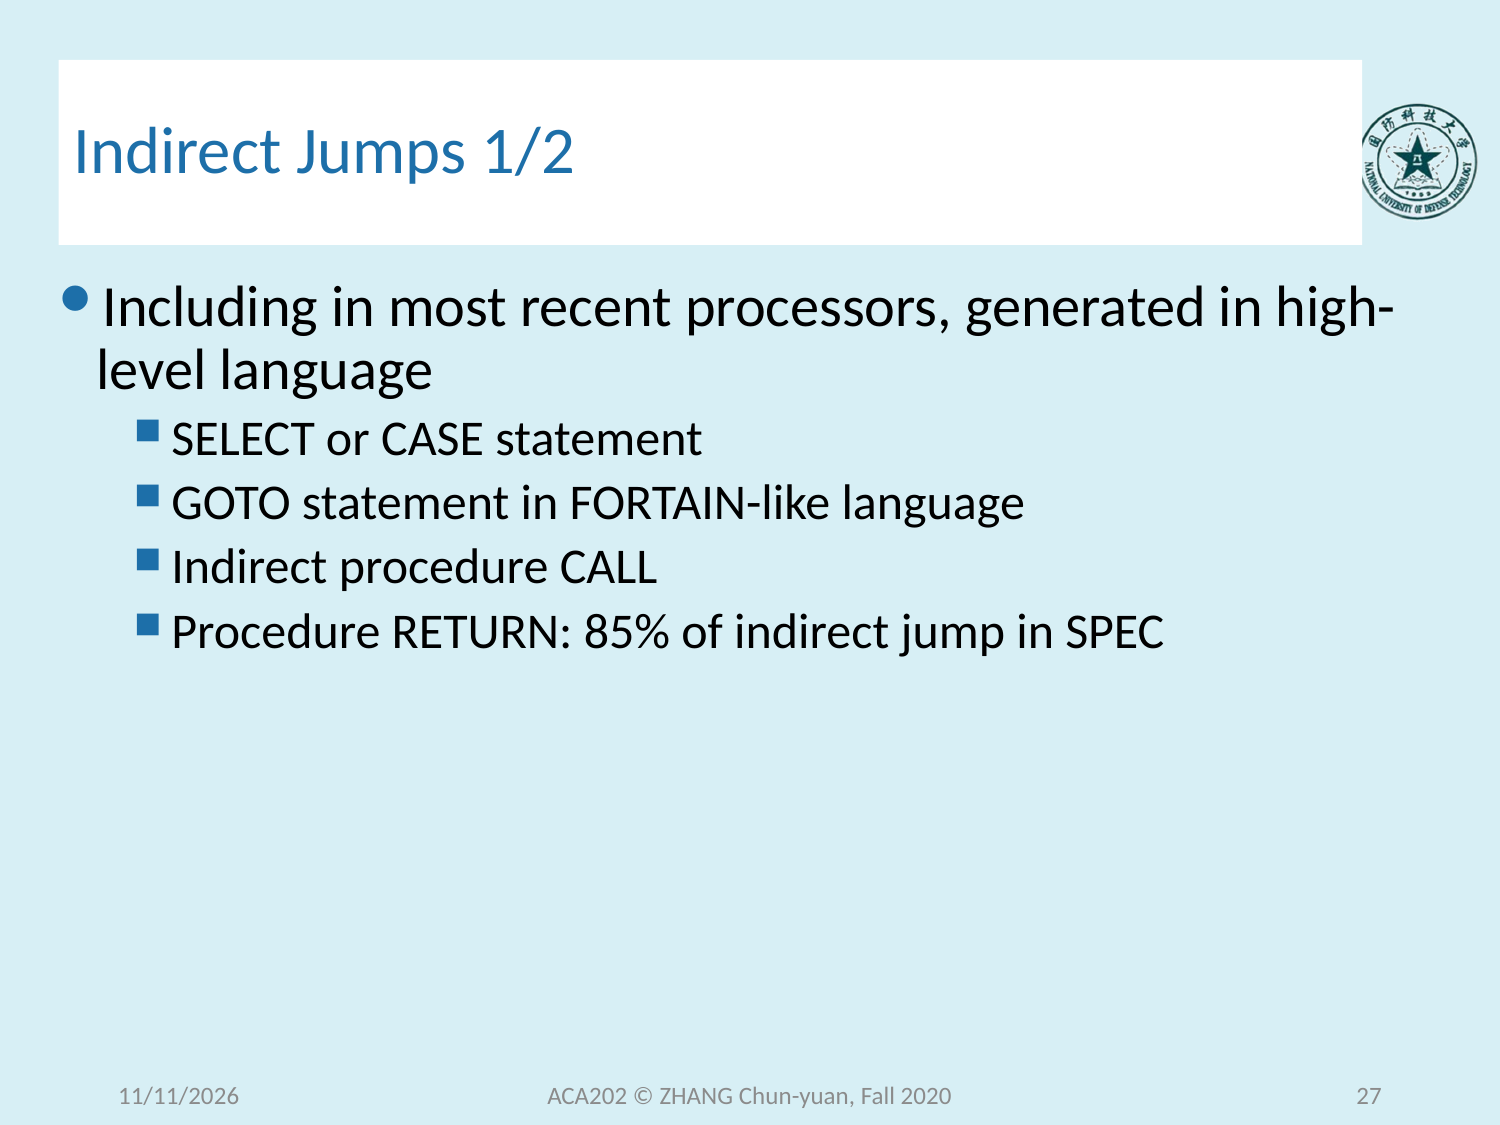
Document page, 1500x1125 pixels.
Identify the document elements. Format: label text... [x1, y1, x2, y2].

slide_number 27 [1059, 1064, 1397, 1125]
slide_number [103, 1064, 441, 1125]
title Indirect Jumps 1/2 [58, 59, 1363, 245]
footer ACA202 © ZHANG Chun-yuan, Fall 2020 [496, 1064, 1004, 1125]
list Including in most recent processors, generated in high-level language SELECT or CASE statement GOTO statement in FORTAIN-like language Indirect procedure CALL Procedure RETURN: 85% of indirect jump in SPEC [43, 268, 1457, 1045]
picture [1363, 102, 1480, 224]
